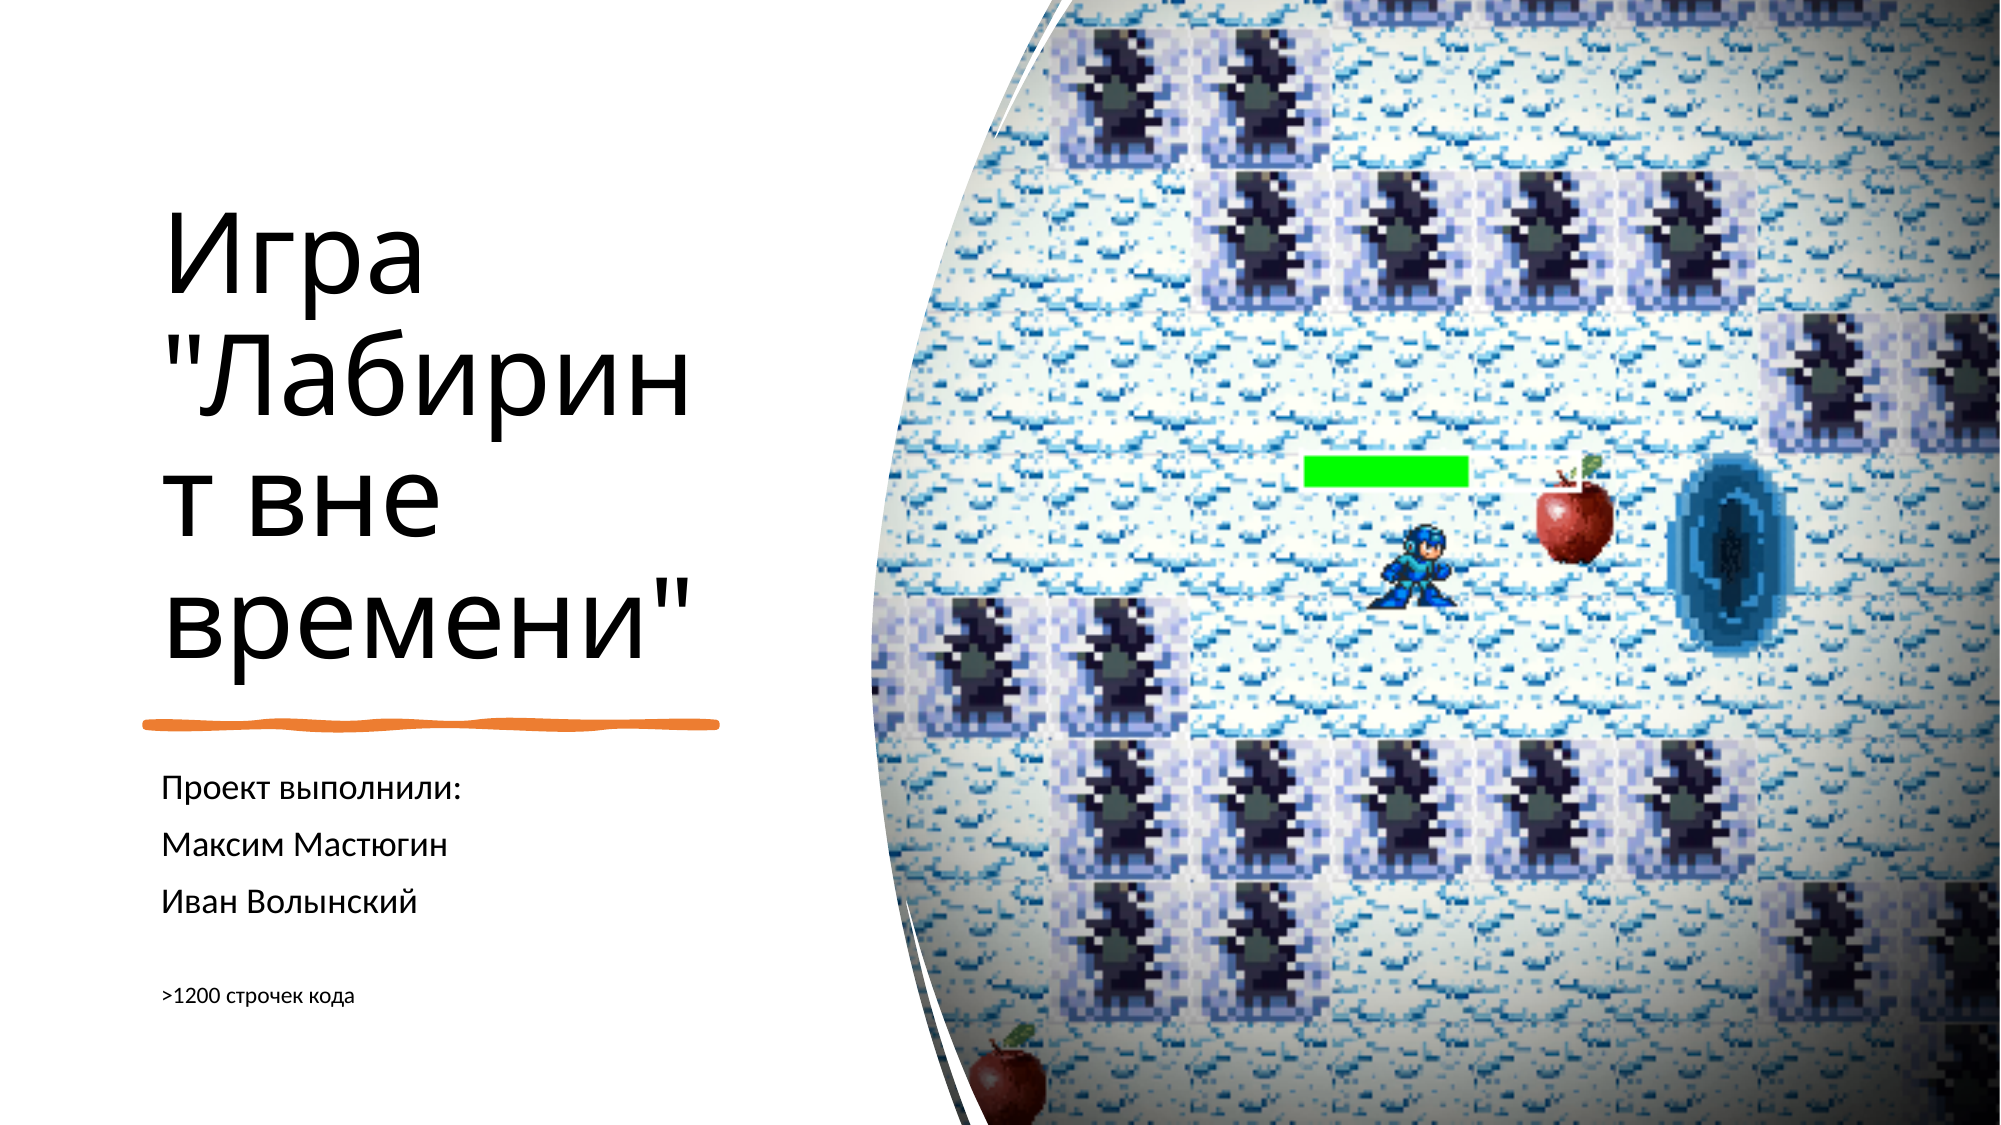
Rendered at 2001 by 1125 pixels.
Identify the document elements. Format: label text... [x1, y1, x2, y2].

title Игра "Лабиринт вне времени" [146, 104, 759, 690]
picture [871, 0, 2000, 1125]
text_box [144, 720, 718, 730]
text_box [0, 0, 871, 1125]
subtitle Проект выполнили: Максим Мастюгин Иван Волынский >1200 строчек кода [146, 760, 759, 1019]
